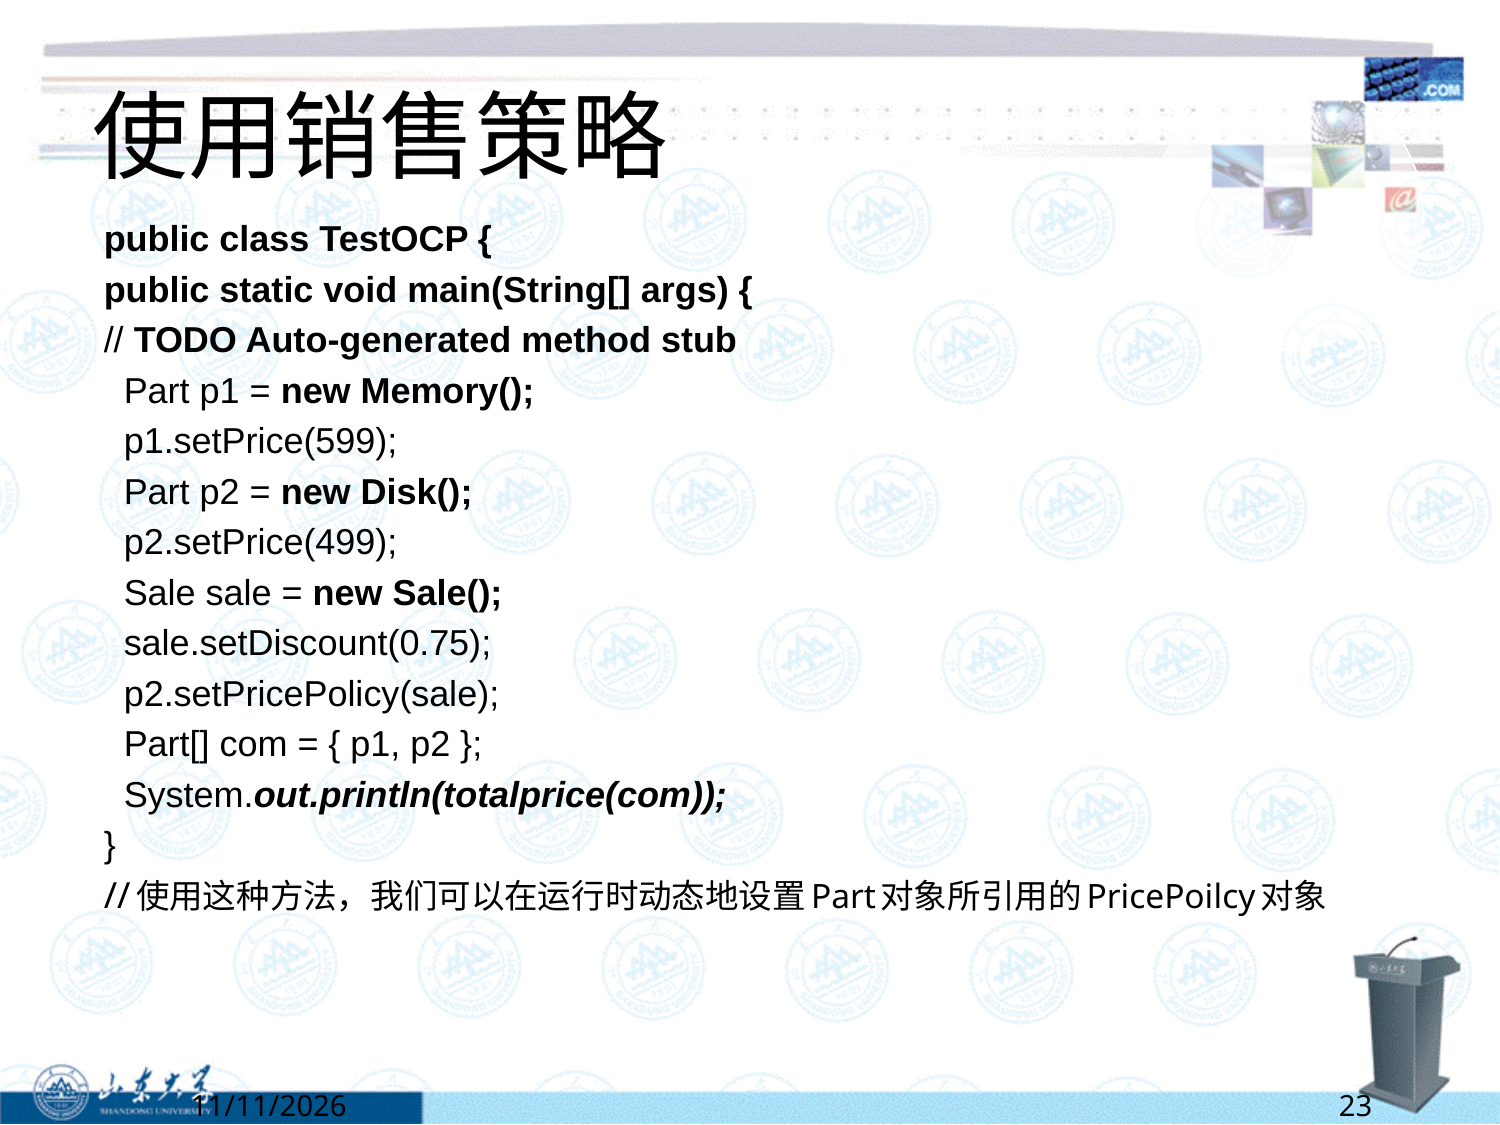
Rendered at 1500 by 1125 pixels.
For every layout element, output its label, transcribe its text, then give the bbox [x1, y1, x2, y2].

list public class TestOCP { public static void main(String[] args) { // TODO Auto-generated method stub Part p1 = new Memory(); p1.setPrice(599); Part p2 = new Disk(); p2.setPrice(499); Sale sale = new Sale(); sale.setDiscount(0.75); p2.setPricePolicy(sale); Part[] com = { p1, p2 }; System.out.println(totalprice(com)); } //使用这种方法，我们可以在运行时动态地设置Part对象所引用的PricePoilcy对象 [88, 208, 1388, 945]
slide_number 23 [1074, 1082, 1388, 1125]
title 使用销售策略 [77, 58, 1353, 209]
picture [0, 1, 1500, 1124]
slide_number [112, 1082, 425, 1125]
